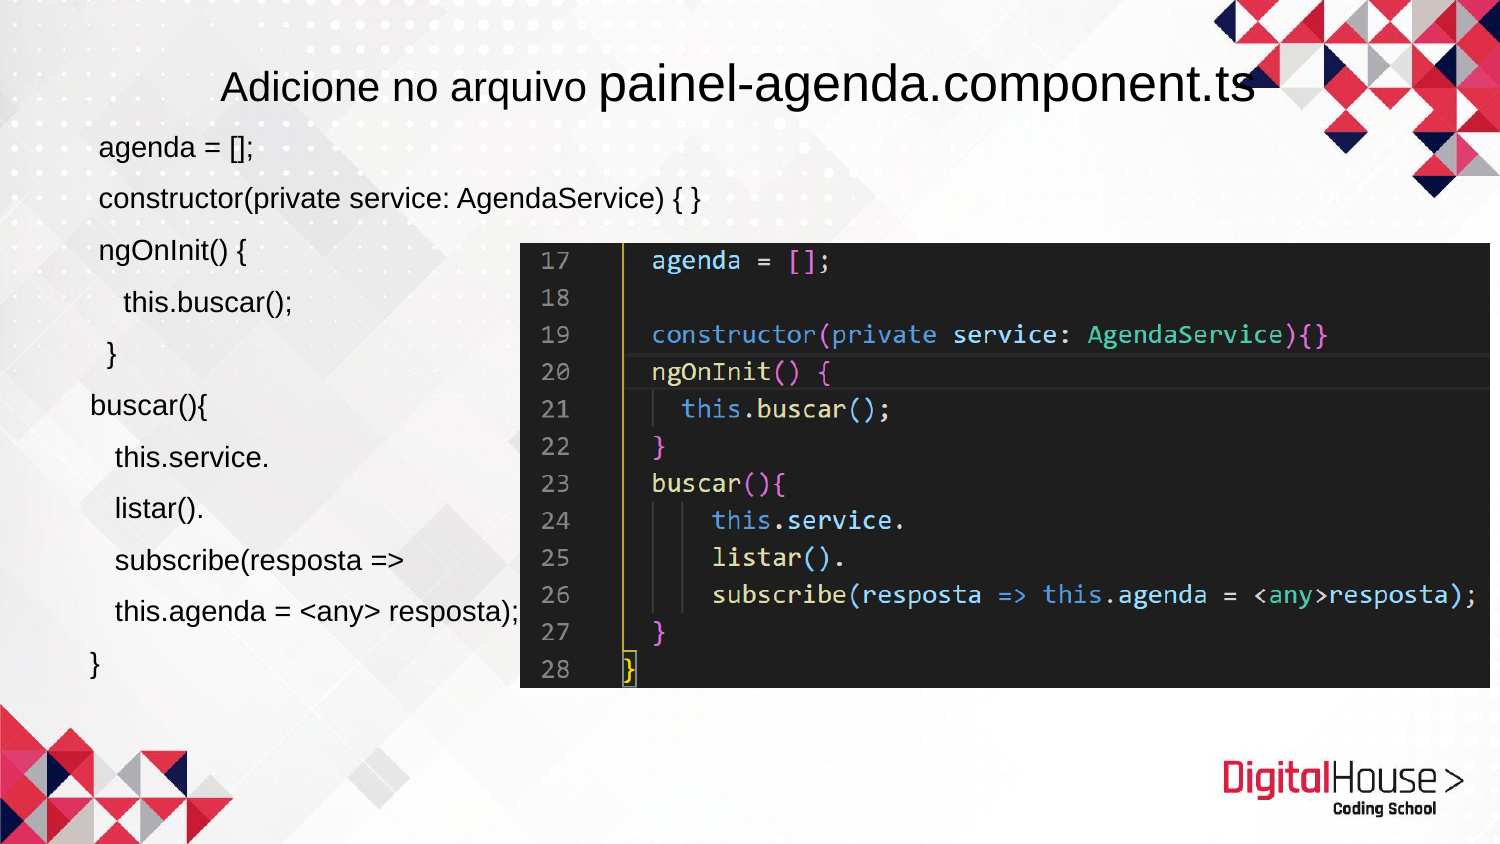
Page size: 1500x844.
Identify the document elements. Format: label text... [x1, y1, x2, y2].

picture [0, 0, 1500, 844]
text_box Adicione no arquivo painel-agenda.component.ts agenda = []; constructor(private service: AgendaService) { } ngOnInit() { this.buscar(); } buscar(){ this.service. listar(). subscribe(resposta => this.agenda = <any> resposta); } [75, 34, 1402, 798]
